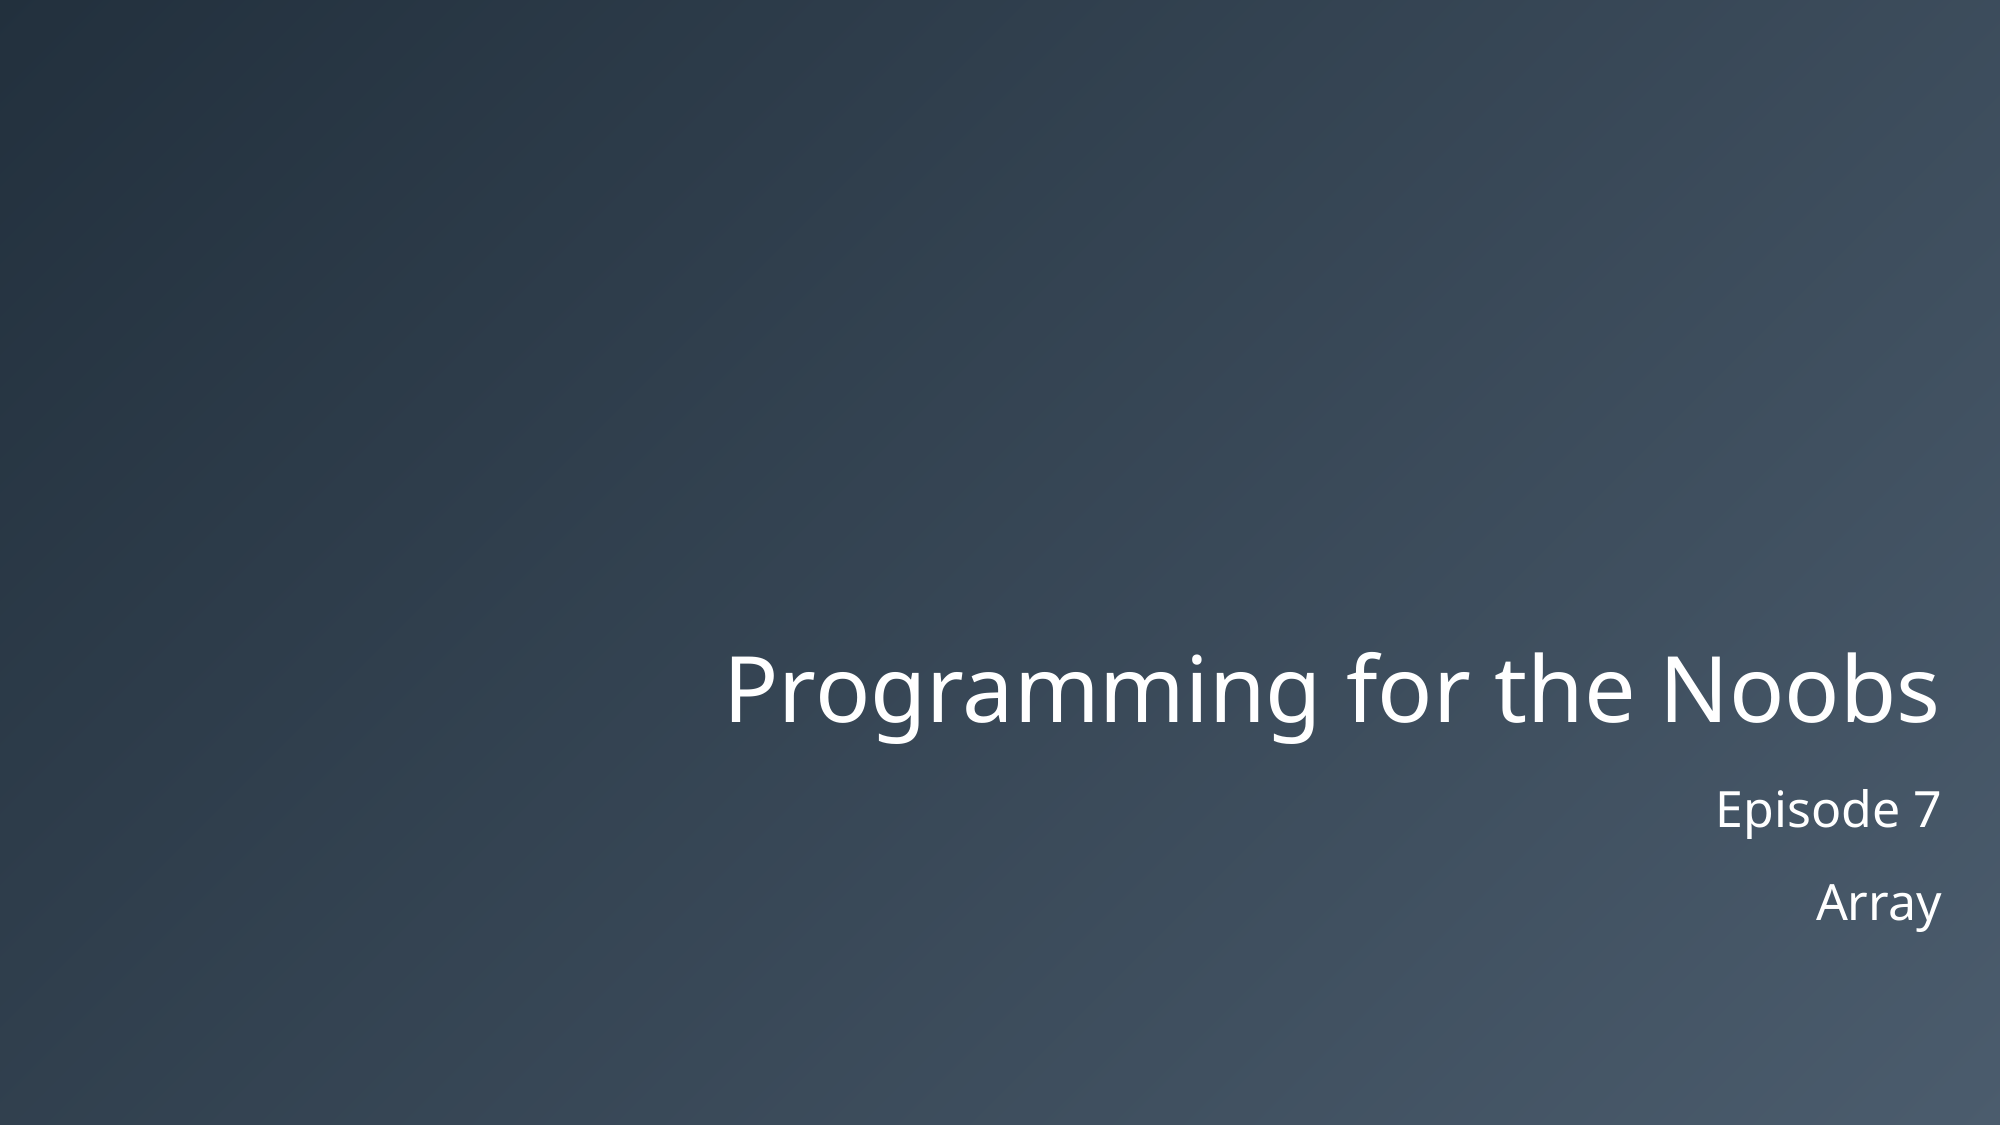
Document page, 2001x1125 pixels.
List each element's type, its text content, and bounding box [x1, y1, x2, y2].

text_box Episode 7 [1689, 775, 1957, 846]
text_box Array [1542, 866, 1957, 942]
text_box Programming for the Noobs [232, 610, 1957, 776]
